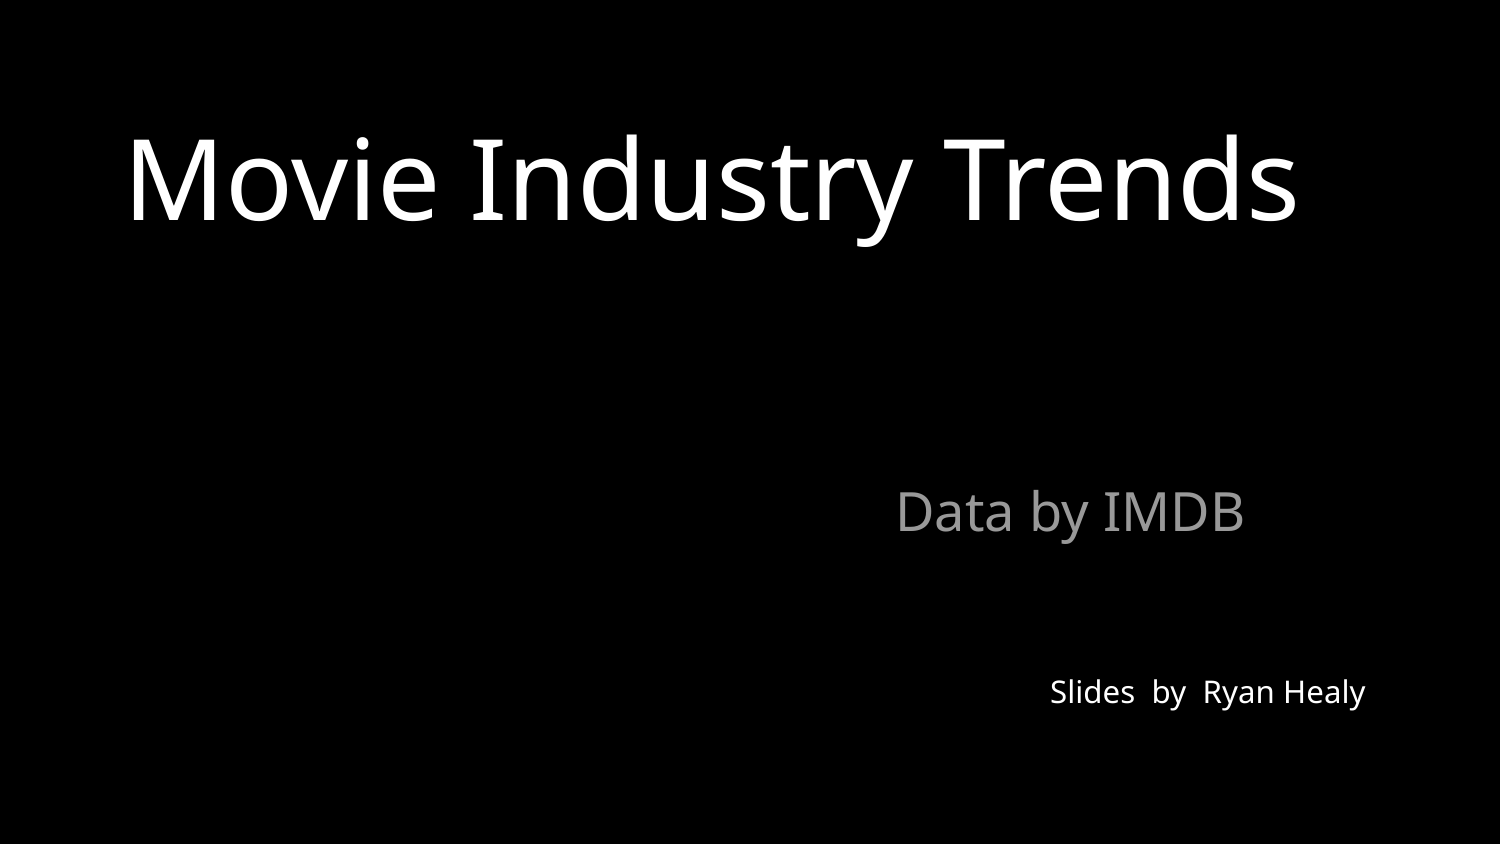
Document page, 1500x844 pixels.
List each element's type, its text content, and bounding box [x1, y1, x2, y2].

subtitle Data by IMDB [768, 462, 1387, 616]
title Movie Industry Trends [51, 93, 1345, 379]
text_box Slides by Ryan Healy [1035, 657, 1458, 731]
